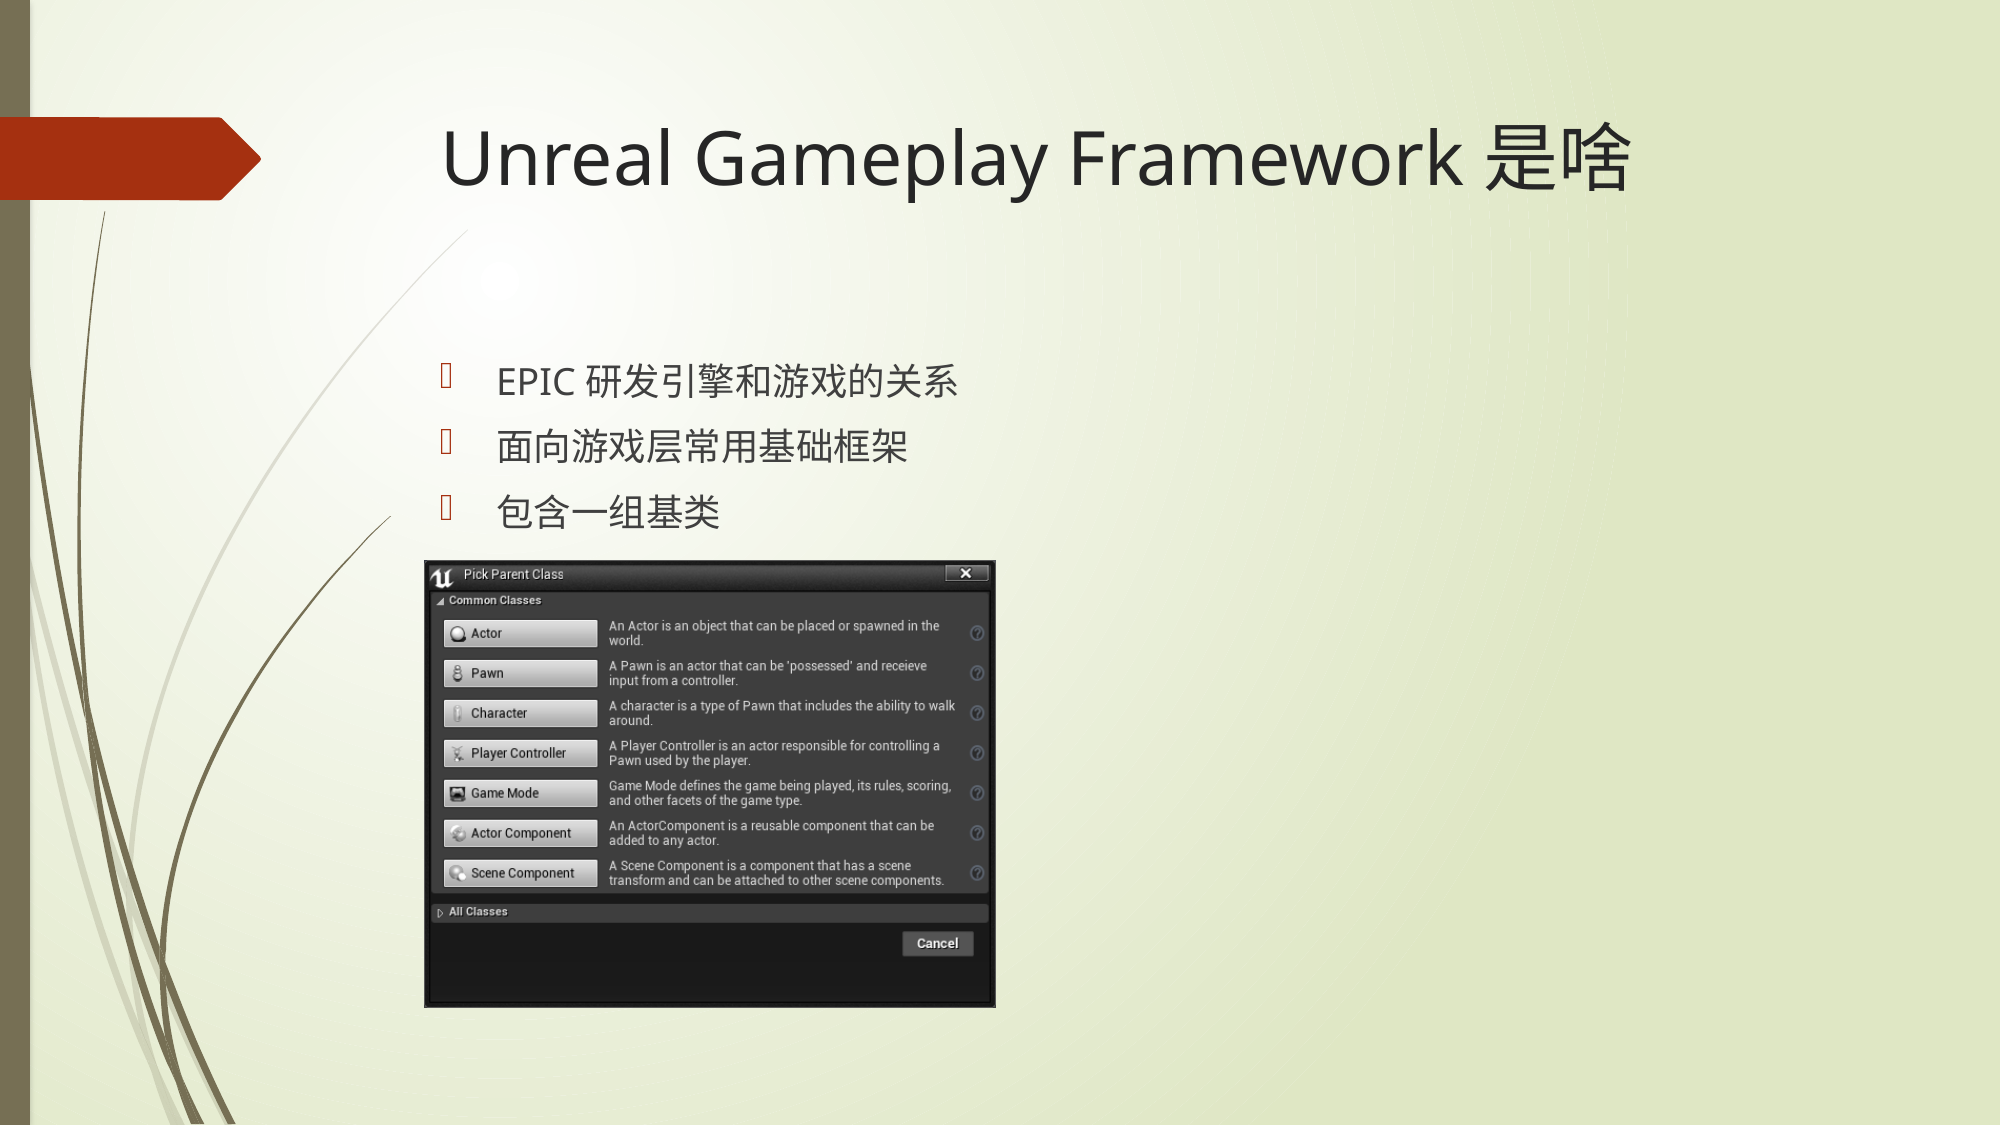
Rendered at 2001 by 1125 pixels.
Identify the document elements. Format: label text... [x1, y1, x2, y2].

title Unreal Gameplay Framework是啥 [425, 102, 1888, 313]
picture [424, 560, 996, 1008]
list EPIC研发引擎和游戏的关系 面向游戏层常用基础框架 包含一组基类 [424, 350, 1888, 970]
